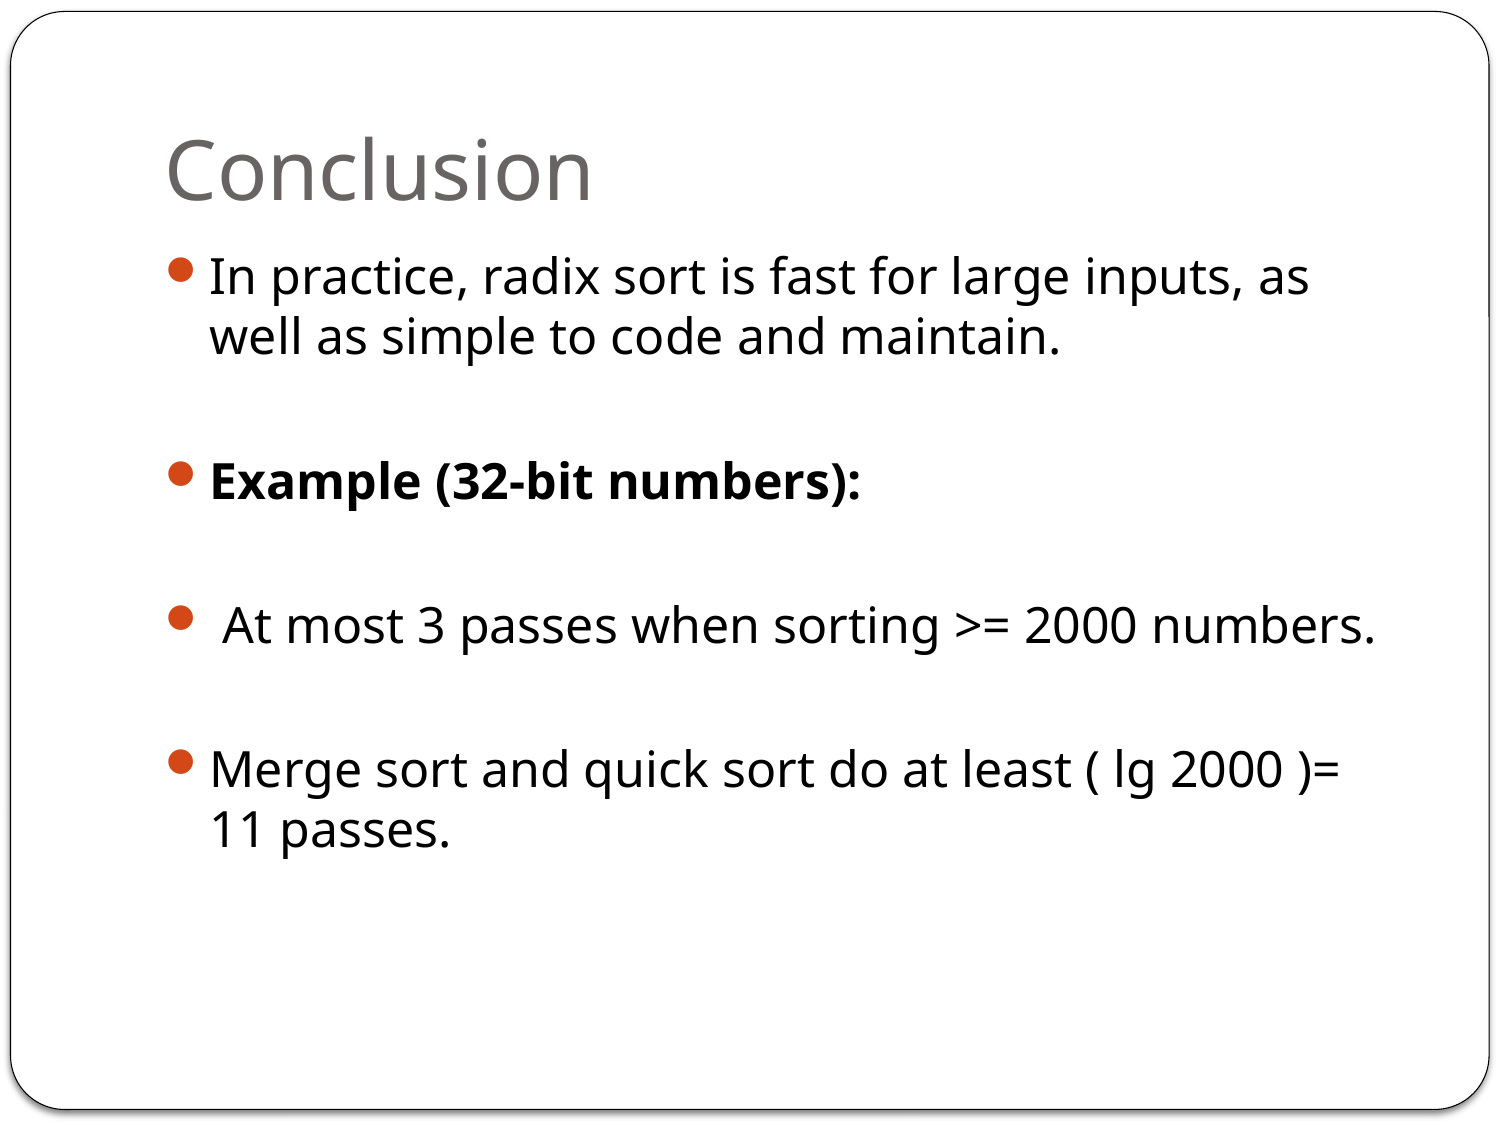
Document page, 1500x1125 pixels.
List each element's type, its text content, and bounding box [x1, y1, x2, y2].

title Conclusion [150, 45, 1425, 233]
list In practice, radix sort is fast for large inputs, as well as simple to code and maintain. Example (32-bit numbers): At most 3 passes when sorting >= 2000 numbers. Merge sort and quick sort do at least ( lg 2000 )= 11 passes. [150, 237, 1425, 988]
